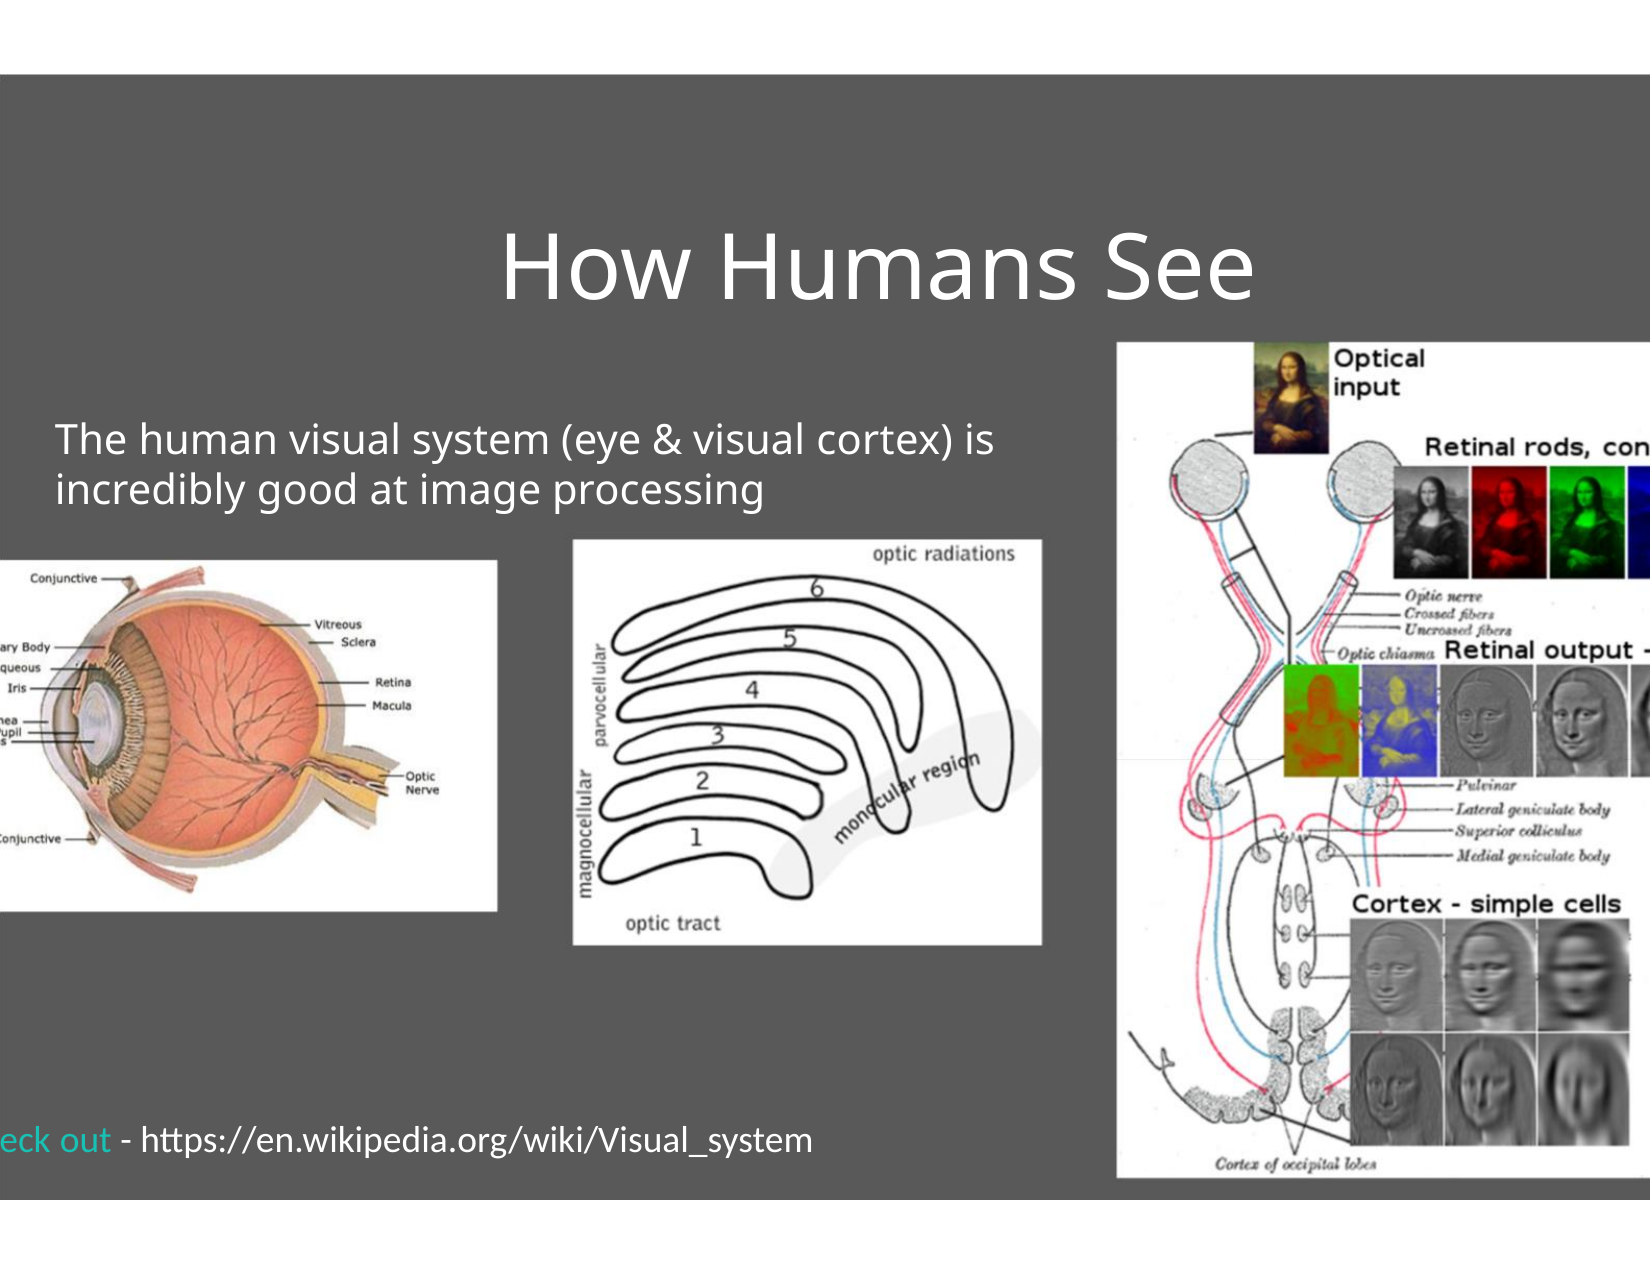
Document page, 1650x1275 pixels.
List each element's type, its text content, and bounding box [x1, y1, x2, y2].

text_box [0, 74, 1650, 1200]
text_box The human visual system (eye & visual cortex) is incredibly good at image processing [54, 407, 1016, 513]
text_box eck out - https://en.wikipedia.org/wiki/Visual_system [0, 1122, 938, 1160]
text_box How Humans See [498, 196, 1317, 319]
